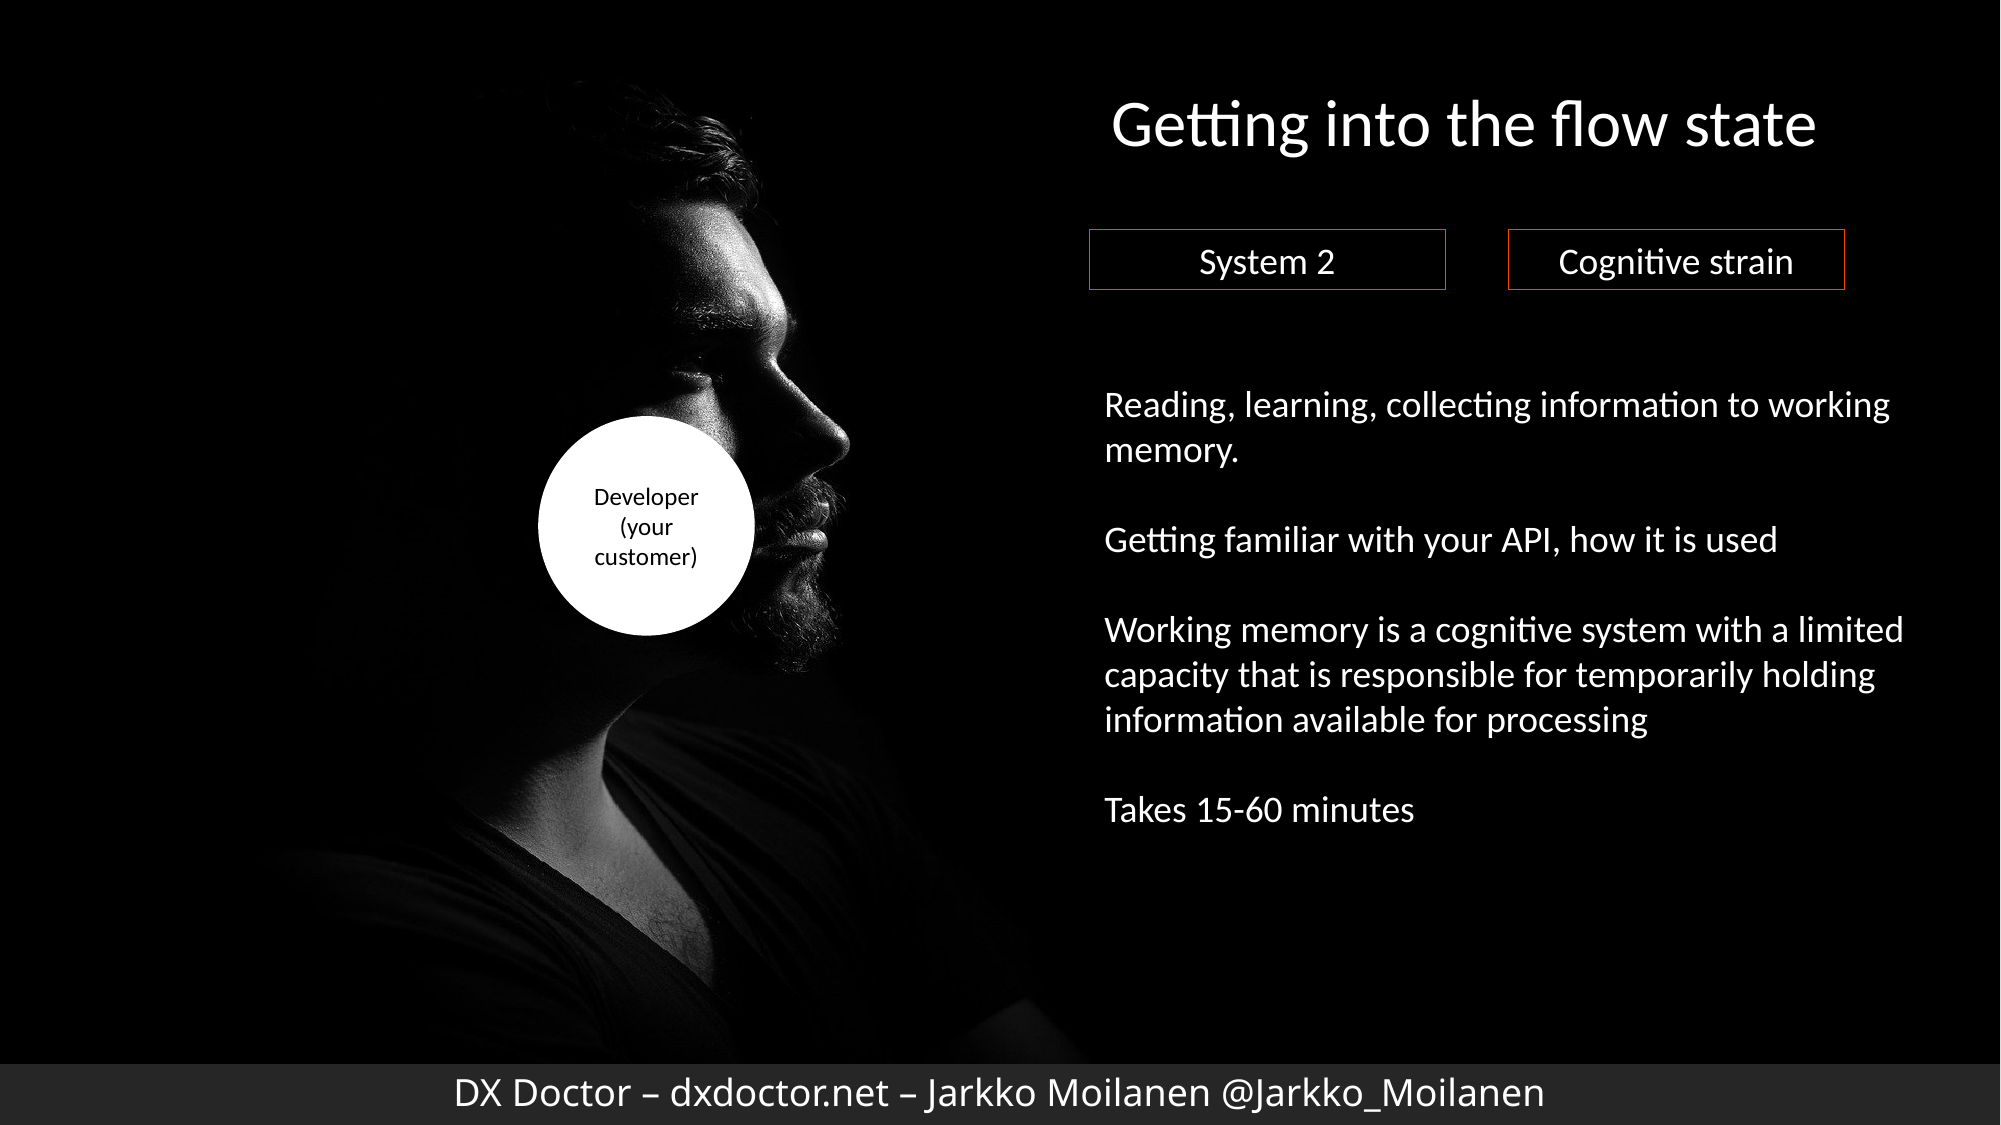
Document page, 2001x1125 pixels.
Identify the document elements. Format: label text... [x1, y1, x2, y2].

picture [0, 0, 2001, 1125]
text_box Cognitive strain [1508, 229, 1845, 290]
text_box Getting into the flow state [1096, 72, 1833, 168]
text_box Developer (your customer) [538, 416, 755, 636]
text_box System 2 [1089, 229, 1446, 290]
text_box DX Doctor – dxdoctor.net – Jarkko Moilanen @Jarkko_Moilanen [0, 1064, 2000, 1125]
text_box Reading, learning, collecting information to working memory. Getting familiar with your API, how it is used Working memory is a cognitive system with a limited capacity that is responsible for temporarily holding information available for processing Takes 15-60 minutes [1089, 372, 1950, 838]
